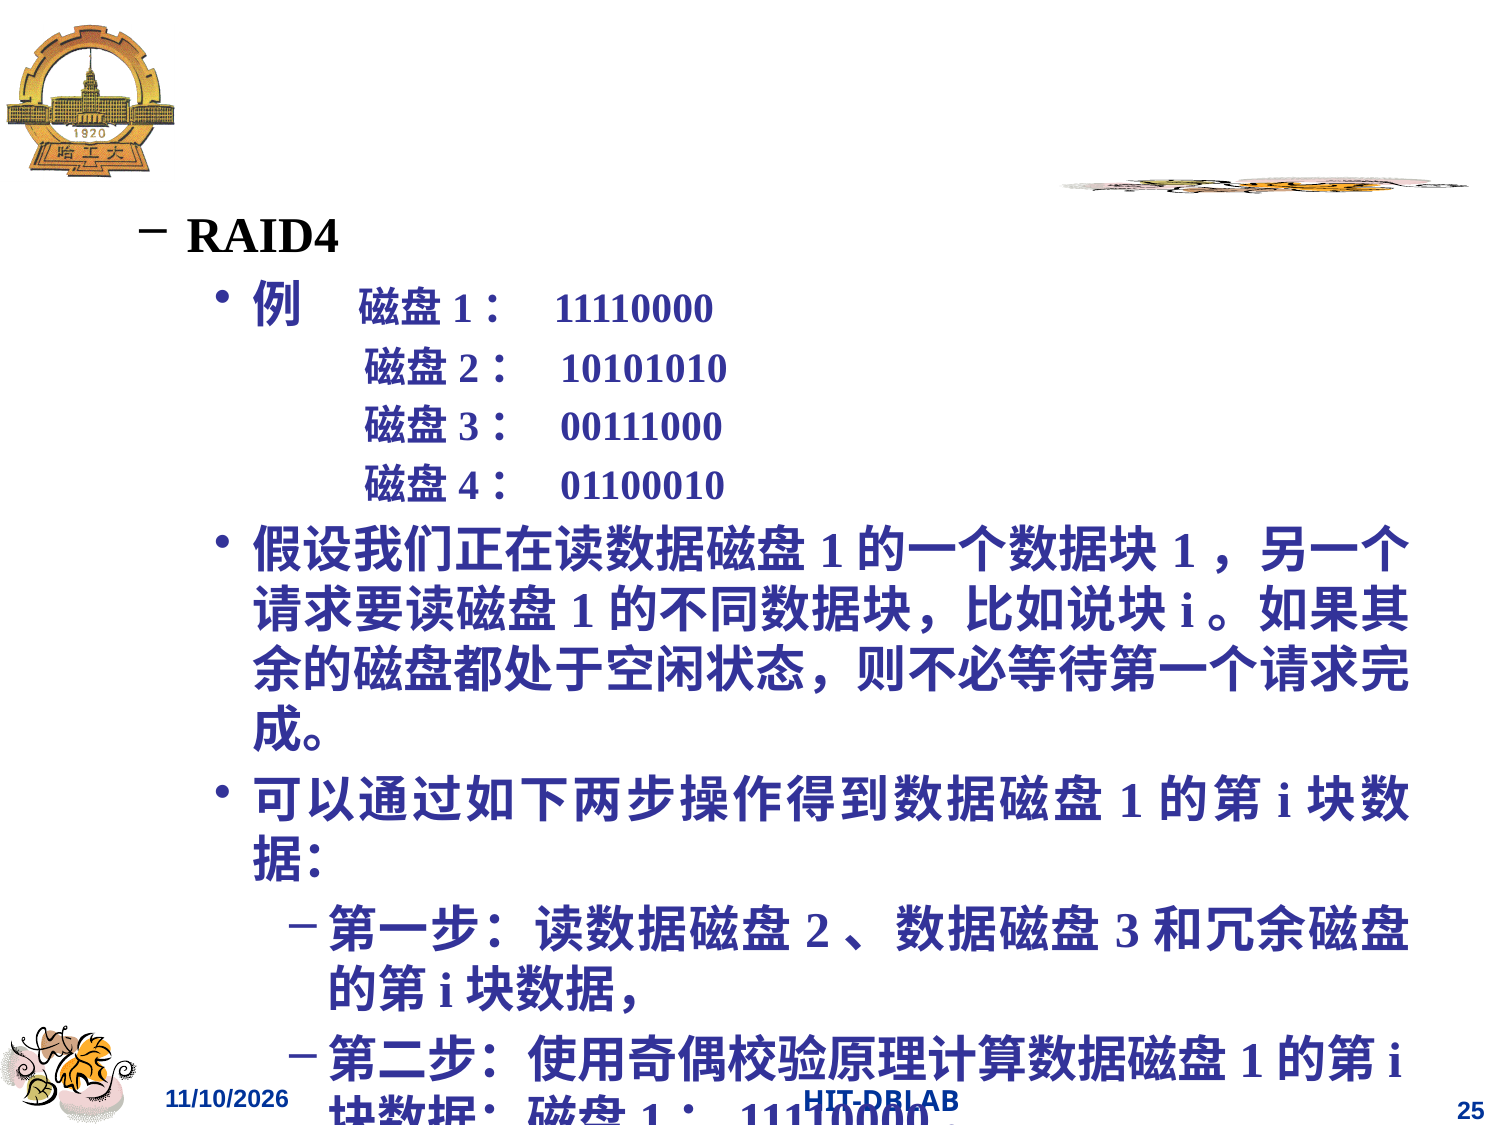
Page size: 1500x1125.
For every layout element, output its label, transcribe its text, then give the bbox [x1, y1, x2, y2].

text_box RAID4 例 磁盘1： 11110000 磁盘2： 10101010 磁盘3： 00111000 磁盘4： 01100010 假设我们正在读数据磁盘1的一个数据块1，另一个请求要读磁盘1的不同数据块，比如说块i。如果其余的磁盘都处于空闲状态，则不必等待第一个请求完成。 可以通过如下两步操作得到数据磁盘1的第i块数据： 第一步：读数据磁盘2、数据磁盘3和冗余磁盘的第i块数据， 第二步：使用奇偶校验原理计算数据磁盘1的第i块数据：磁盘1：11110000。 [125, 195, 1425, 1063]
picture [0, 24, 175, 182]
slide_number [149, 1074, 413, 1125]
footer HIT-DBLAB [524, 1074, 1238, 1125]
slide_number 25 [1437, 1087, 1500, 1125]
